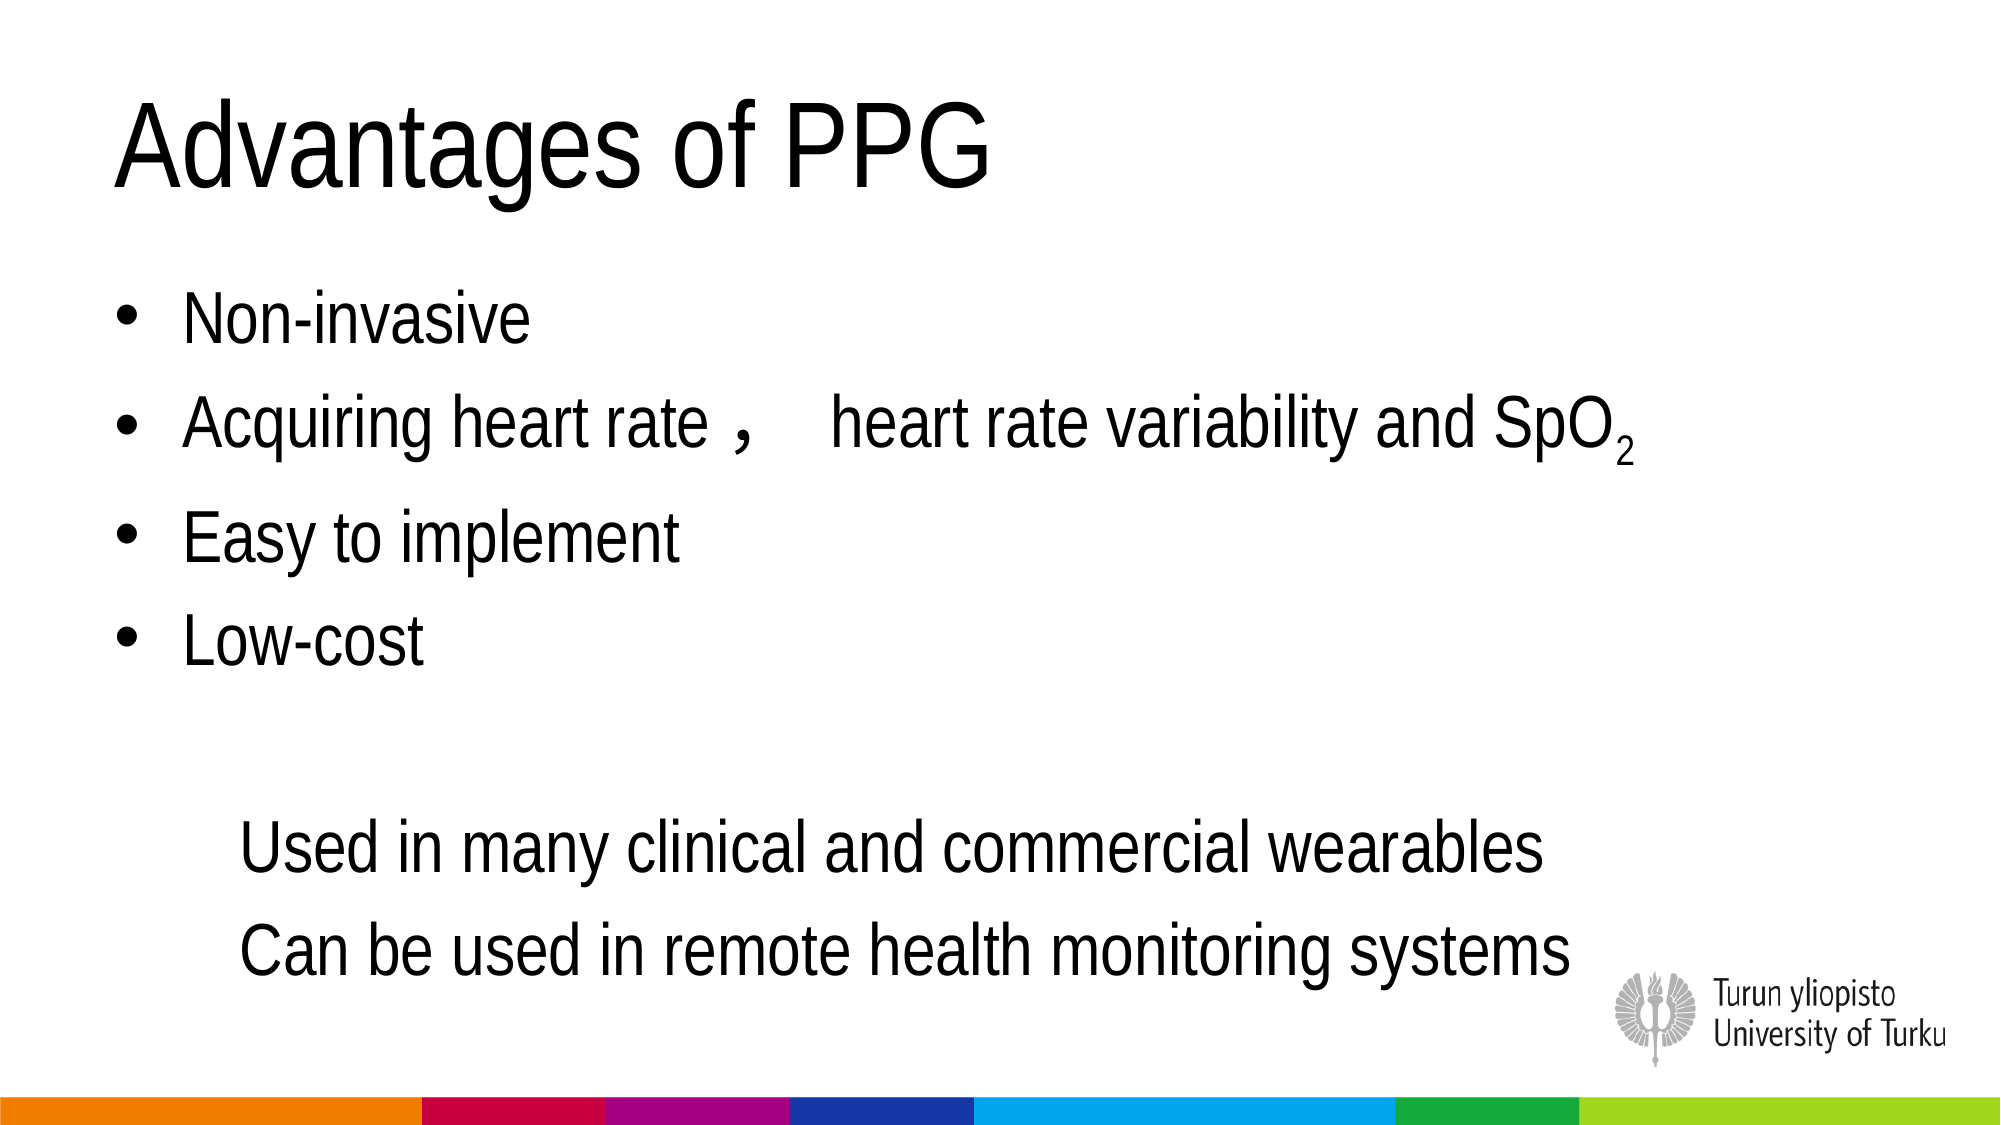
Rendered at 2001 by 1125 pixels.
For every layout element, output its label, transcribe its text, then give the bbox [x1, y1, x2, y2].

picture [1396, 1097, 2000, 1125]
title Advantages of PPG [99, 45, 1900, 233]
list Non-invasive Acquiring heart rate， heart rate variability and SpO2 Easy to implement Low-cost Used in many clinical and commercial wearables Can be used in remote health monitoring systems [99, 262, 1900, 1005]
picture [1615, 971, 1945, 1067]
picture [0, 1097, 973, 1125]
